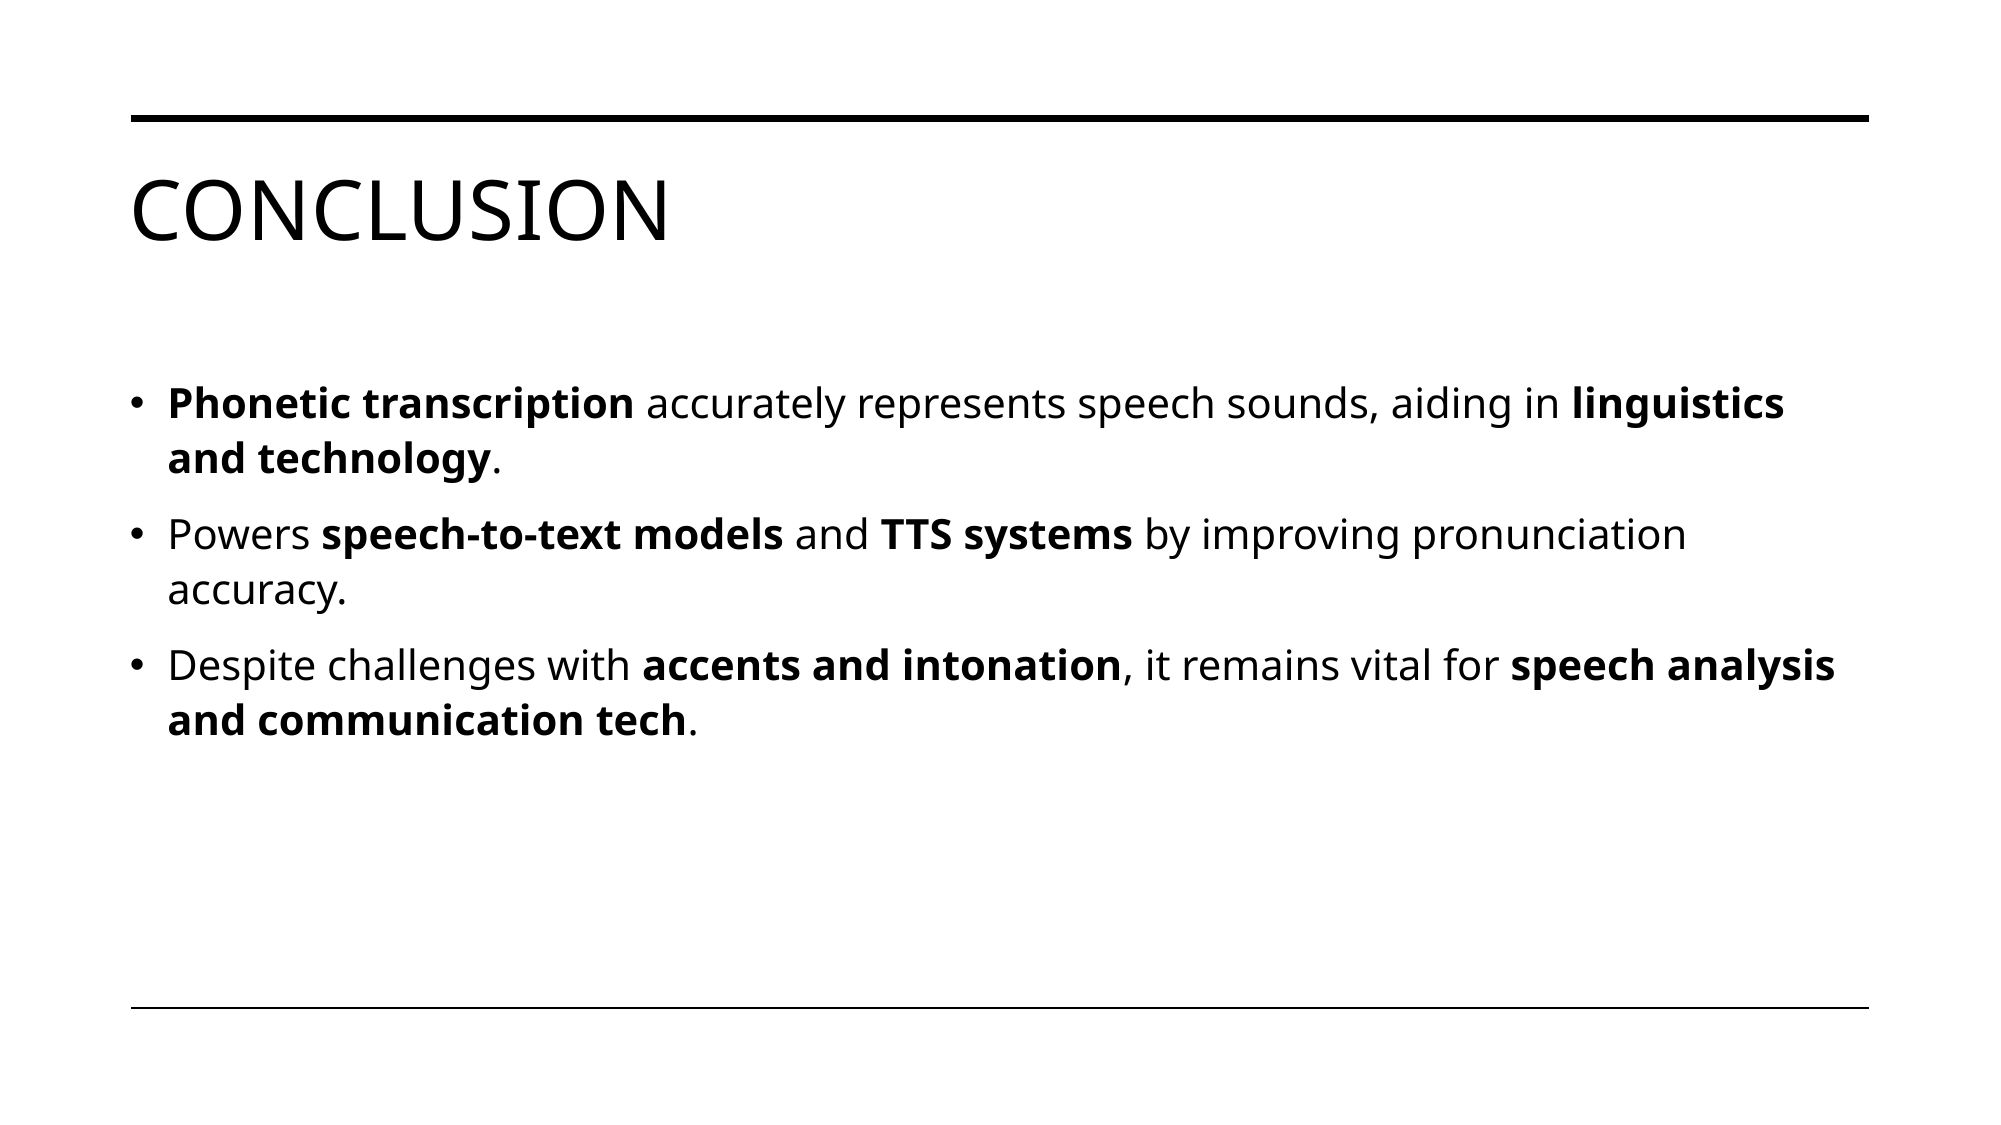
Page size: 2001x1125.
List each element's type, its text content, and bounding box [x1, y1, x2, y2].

list Phonetic transcription accurately represents speech sounds, aiding in linguistics and technology. Powers speech-to-text models and TTS systems by improving pronunciation accuracy. Despite challenges with accents and intonation, it remains vital for speech analysis and communication tech. [114, 364, 1869, 978]
title Conclusion [114, 149, 1869, 364]
